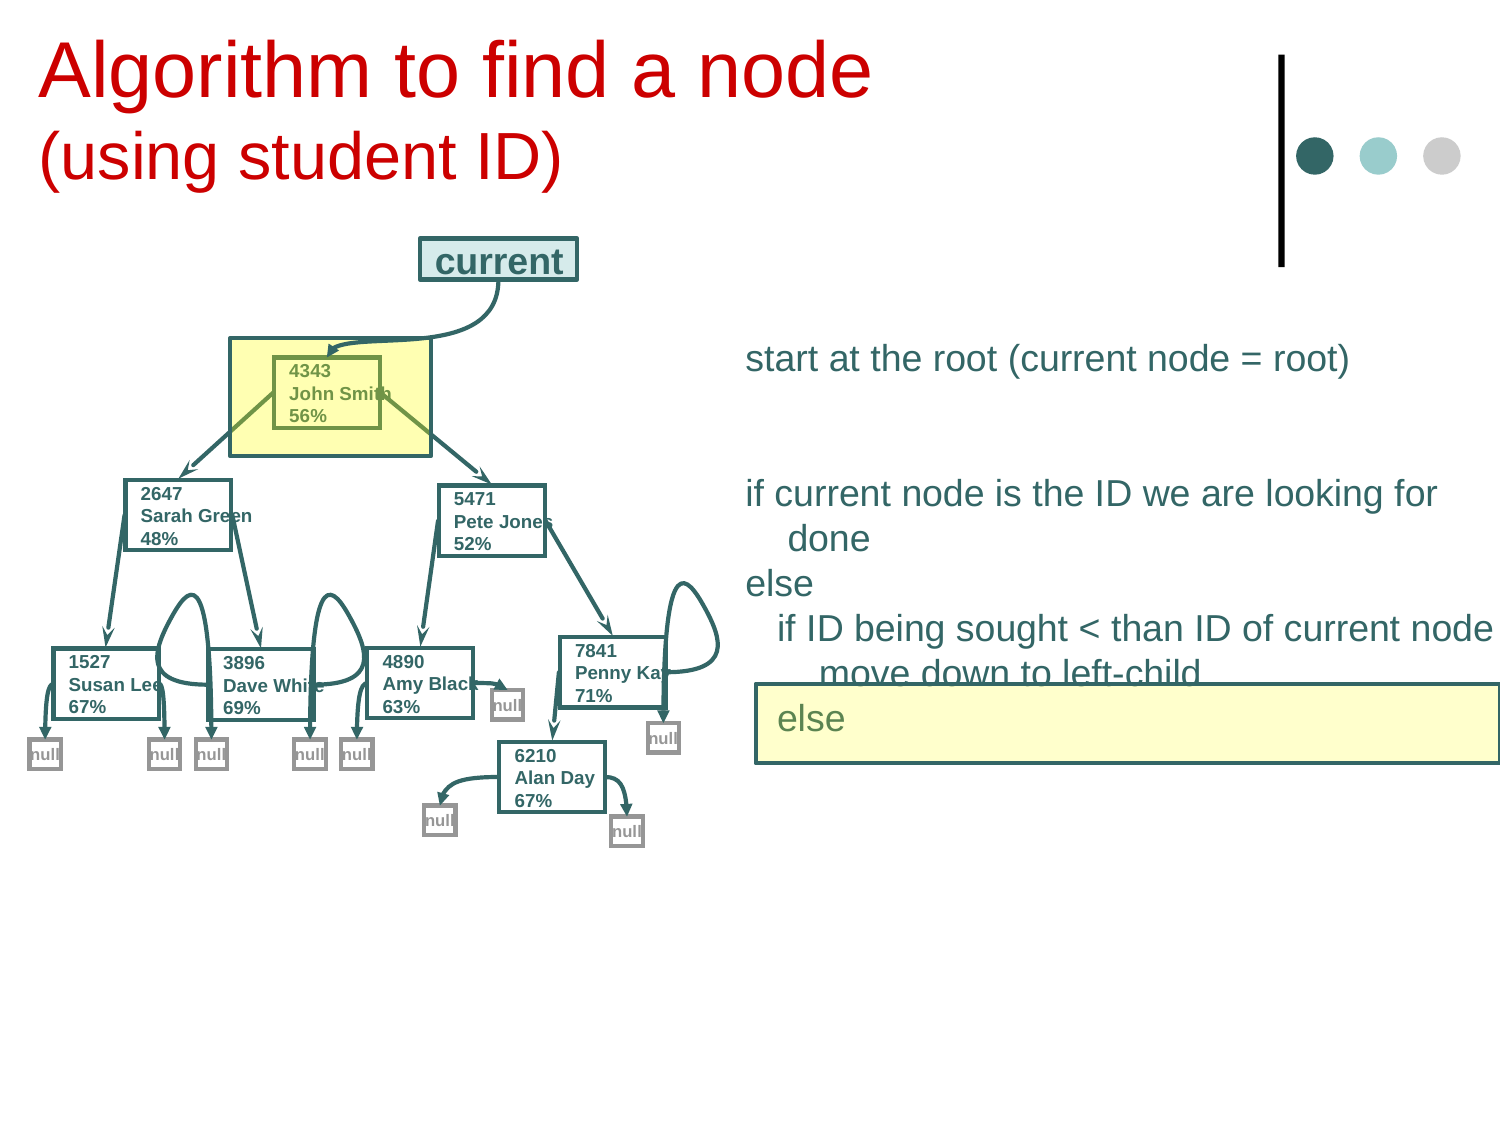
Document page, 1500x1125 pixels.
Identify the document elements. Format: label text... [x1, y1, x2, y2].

text_box [333, 343, 368, 355]
text_box [755, 683, 1500, 764]
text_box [29, 357, 680, 847]
text_box current [456, 238, 578, 280]
title Algorithm to find a node (using student ID) [23, 30, 951, 180]
text_box [230, 338, 360, 355]
text_box start at the root (current node = root) if current node is the ID we are looking for done else if ID being sought < than ID of current node move down to left-child else [730, 326, 1500, 791]
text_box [373, 232, 452, 405]
